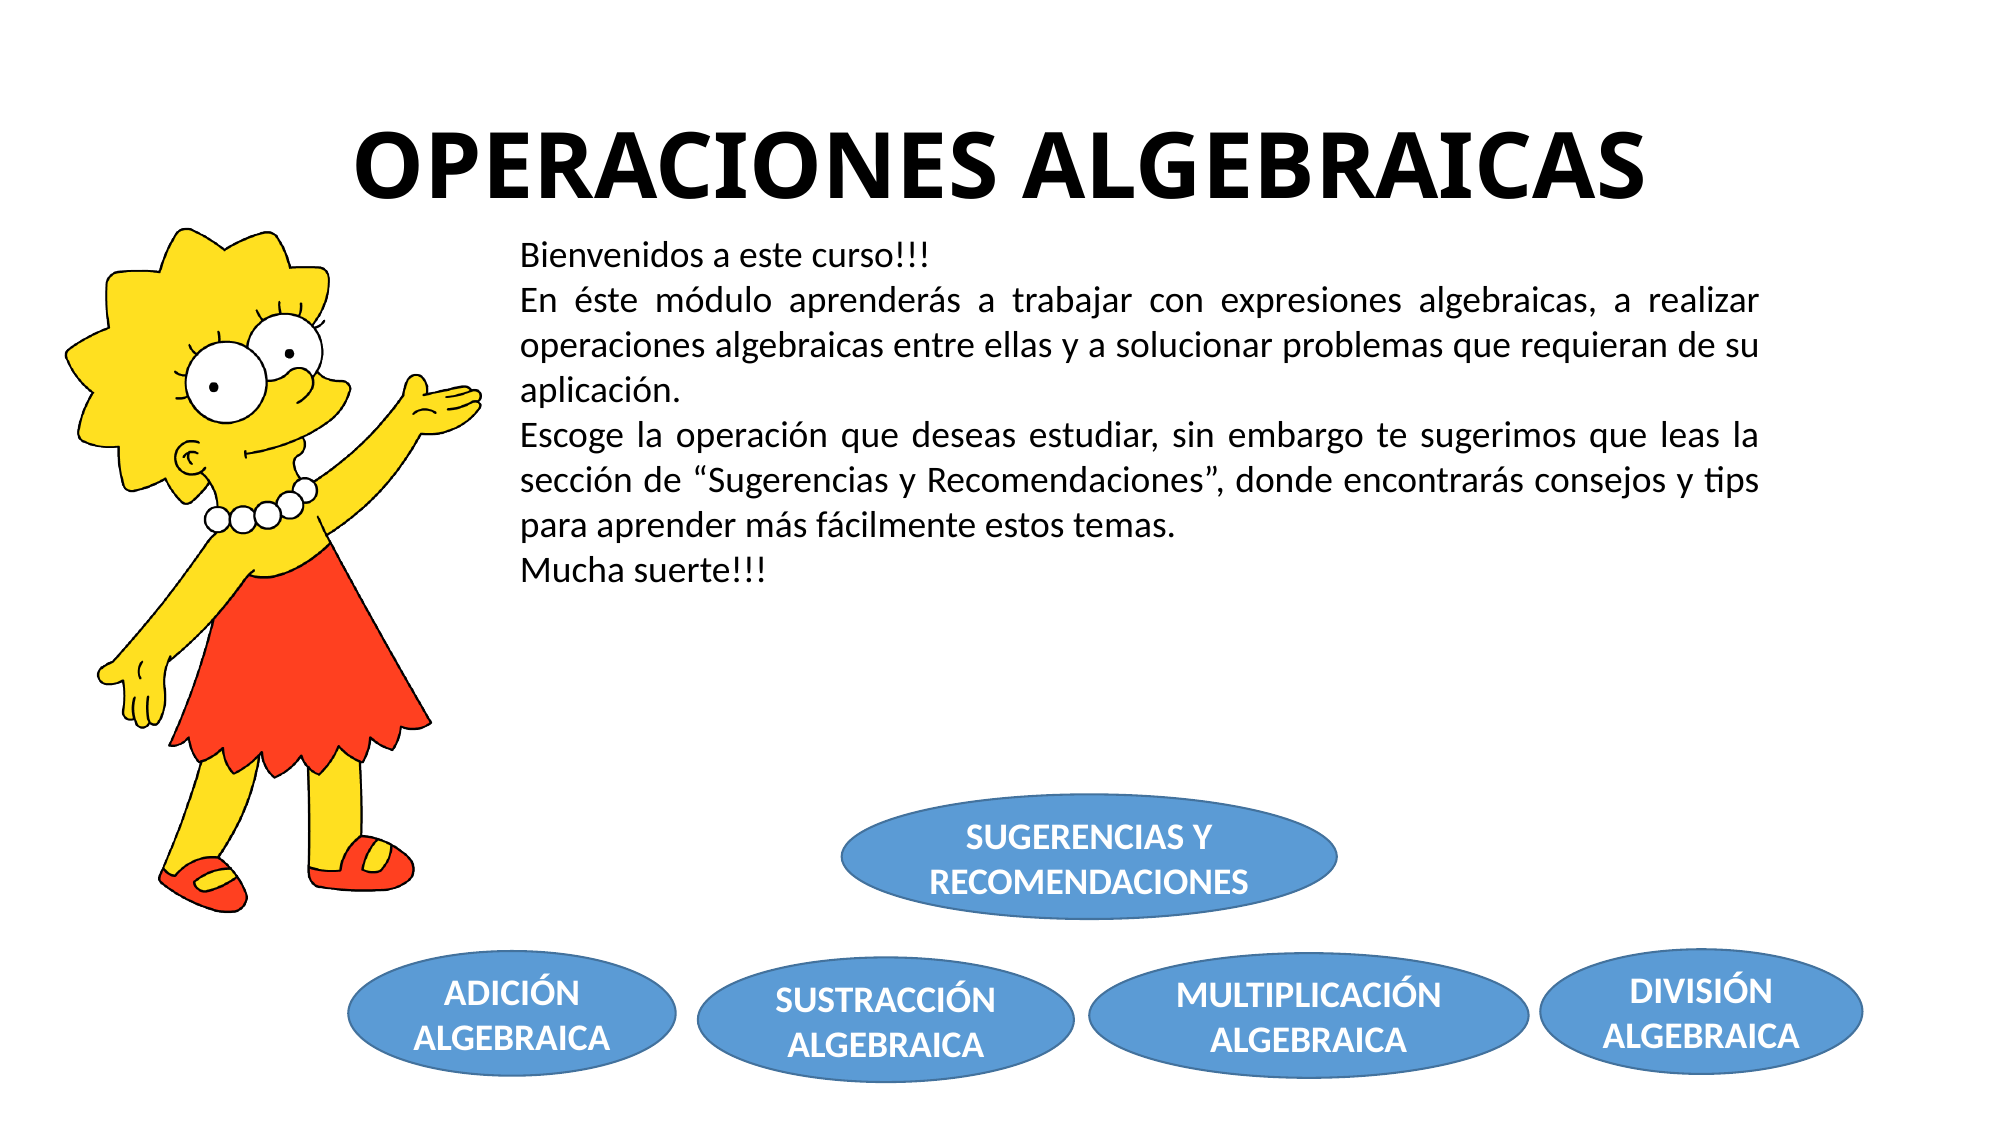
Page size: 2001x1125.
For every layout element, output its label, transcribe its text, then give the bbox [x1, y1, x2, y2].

text_box Bienvenidos a este curso!!! En éste módulo aprenderás a trabajar con expresiones algebraicas, a realizar operaciones algebraicas entre ellas y a solucionar problemas que requieran de su aplicación. Escoge la operación que deseas estudiar, sin embargo te sugerimos que leas la sección de “Sugerencias y Recomendaciones”, donde encontrarás consejos y tips para aprender más fácilmente estos temas. Mucha suerte!!! [505, 222, 1776, 598]
picture [58, 222, 488, 919]
text_box DIVISIÓN ALGEBRAICA [1539, 948, 1864, 1075]
text_box MULTIPLICACIÓN ALGEBRAICA [1088, 952, 1530, 1079]
text_box SUGERENCIAS Y RECOMENDACIONES [840, 793, 1338, 921]
text_box SUSTRACCIÓN ALGEBRAICA [696, 956, 1075, 1084]
text_box ADICIÓN ALGEBRAICA [347, 949, 677, 1077]
title OPERACIONES ALGEBRAICAS [137, 59, 1863, 278]
